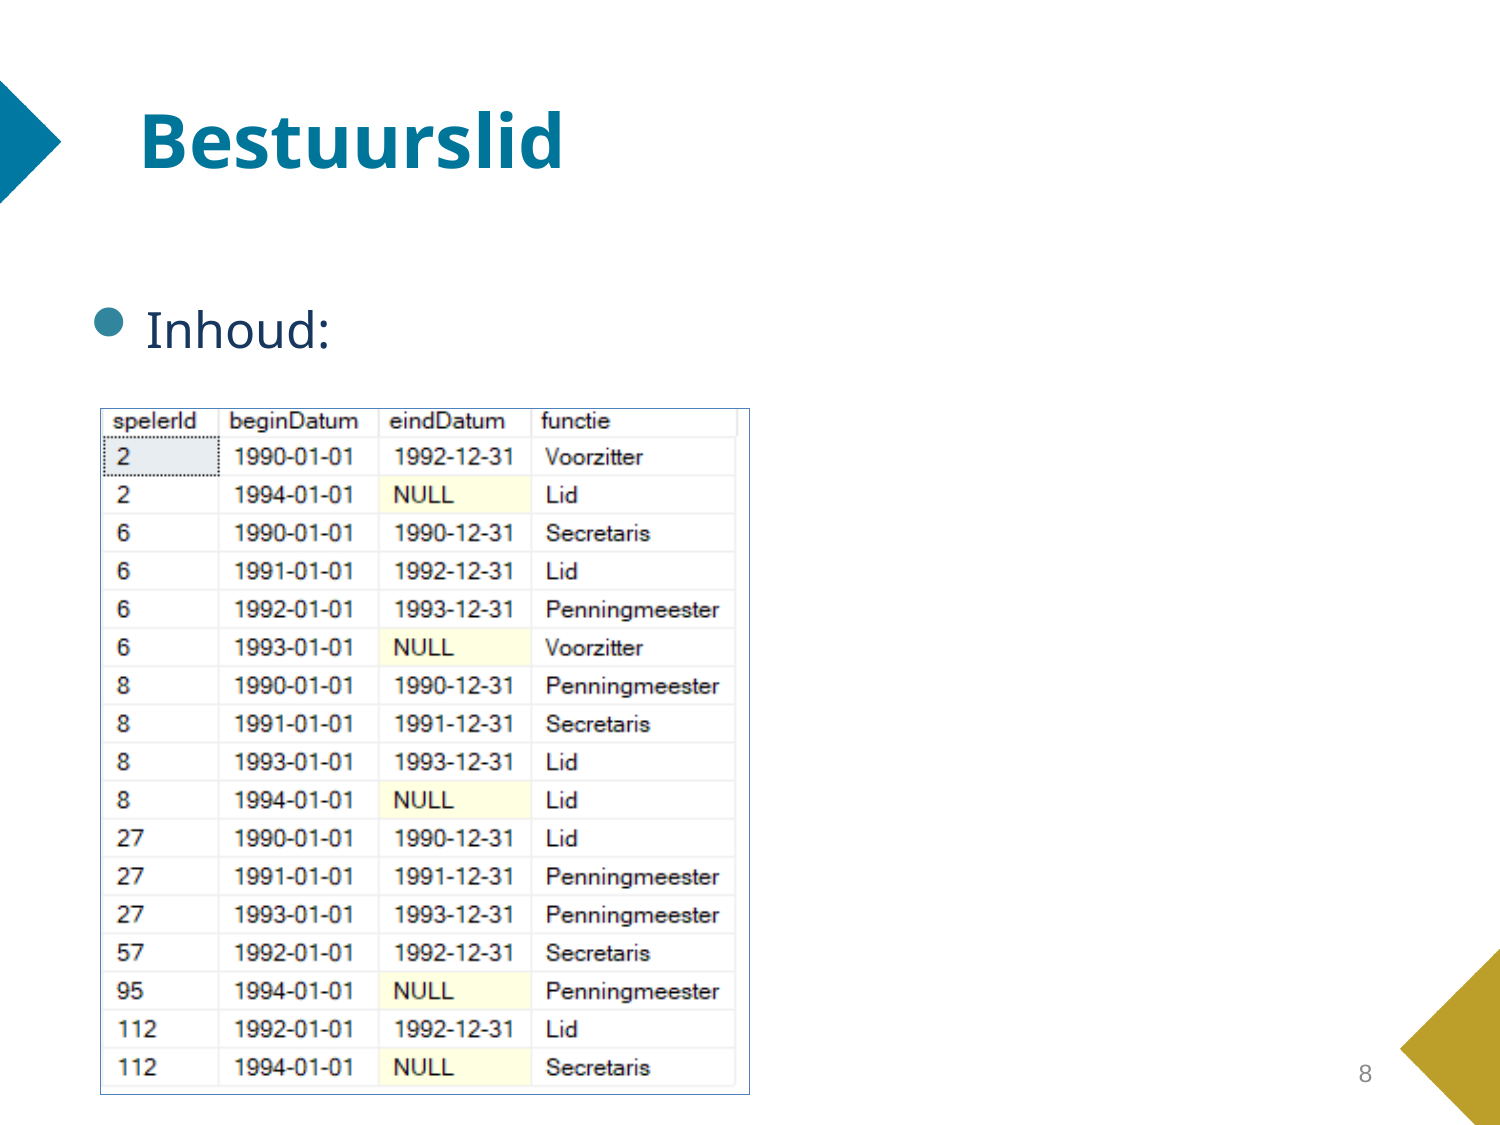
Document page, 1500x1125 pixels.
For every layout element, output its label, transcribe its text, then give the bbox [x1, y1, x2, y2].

picture [0, 0, 1500, 1125]
slide_number 8 [1037, 1042, 1388, 1103]
list Inhoud: [75, 290, 1425, 941]
title Bestuurslid [123, 45, 1425, 233]
